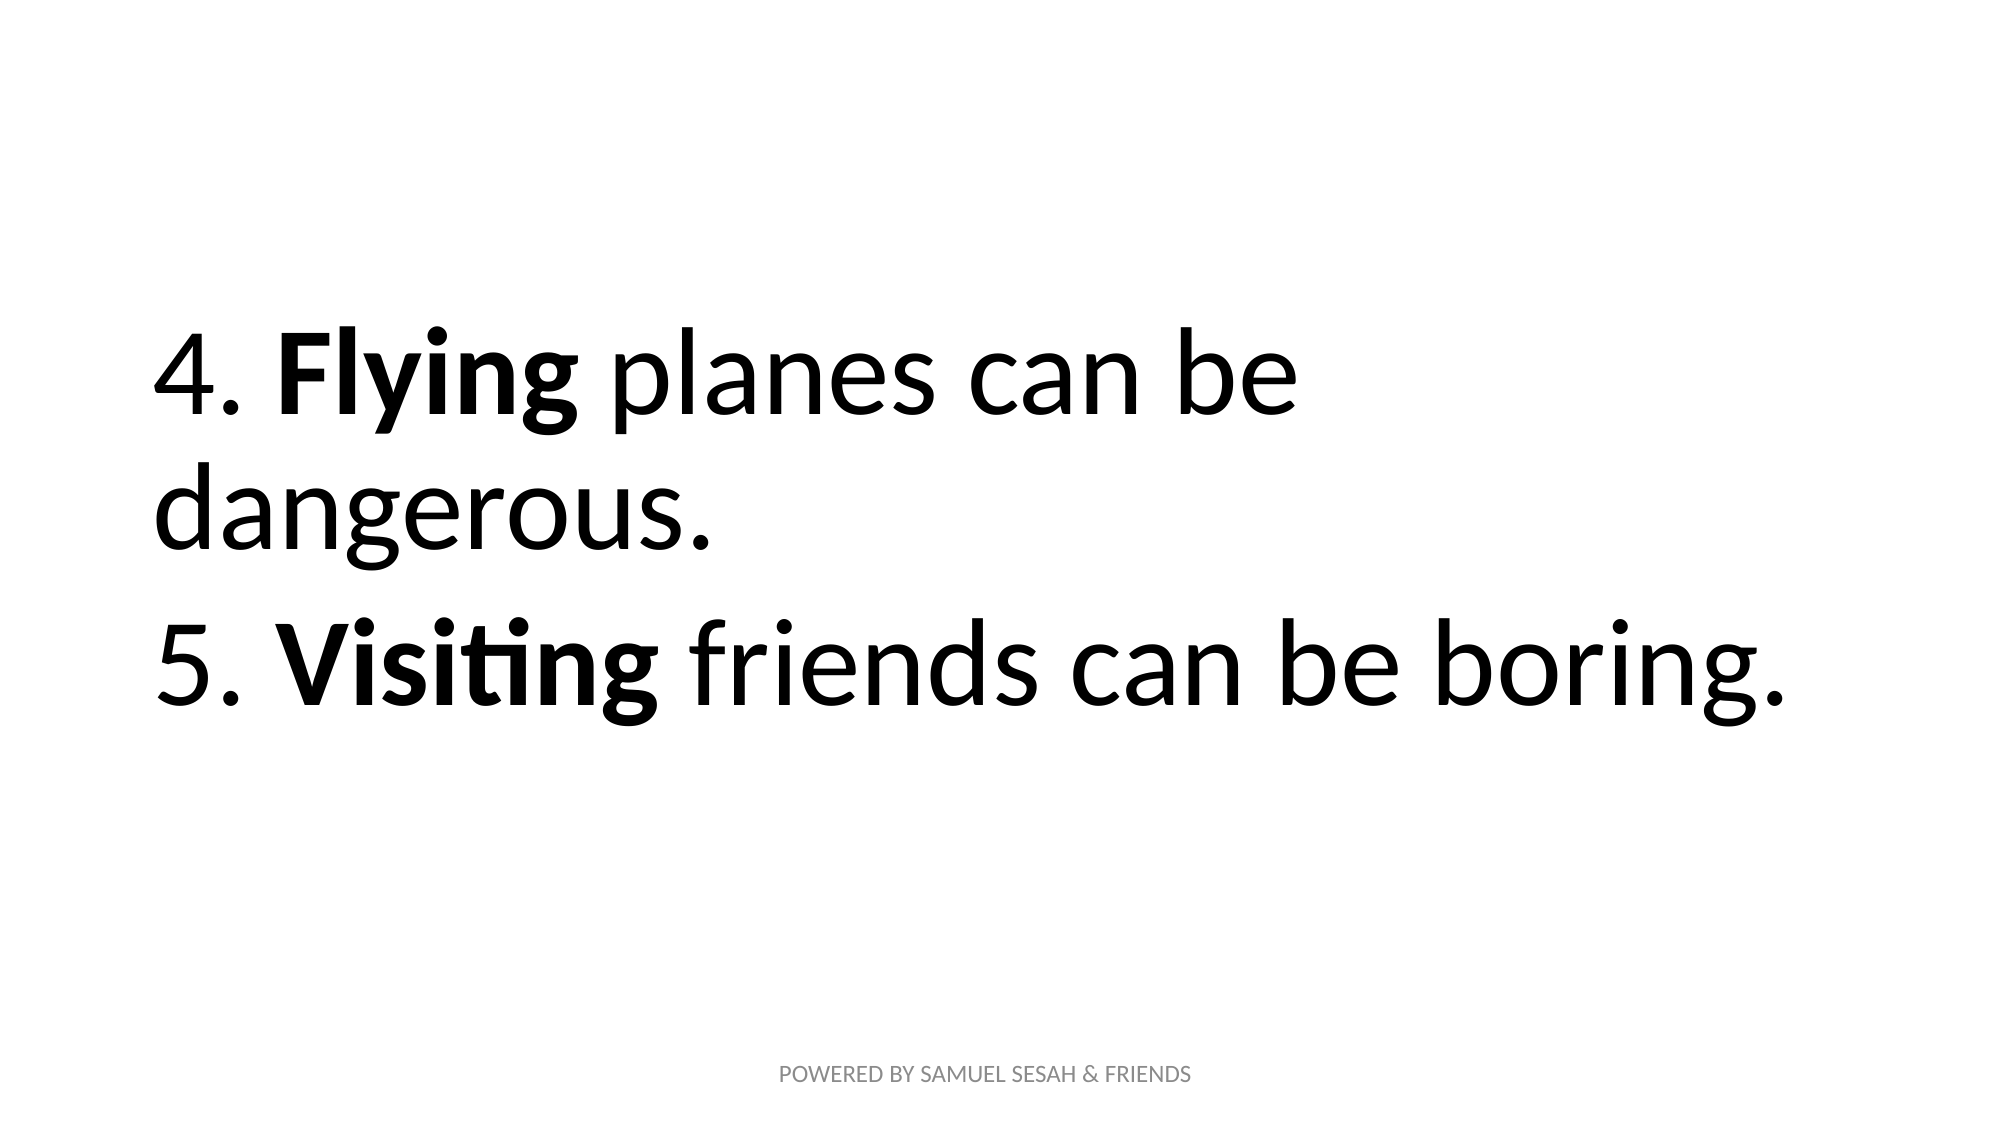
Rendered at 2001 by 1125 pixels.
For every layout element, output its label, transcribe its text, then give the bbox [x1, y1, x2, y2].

list 4. Flying planes can be dangerous. 5. Visiting friends can be boring. [137, 299, 1863, 1014]
footer POWERED BY SAMUEL SESAH & FRIENDS [662, 1042, 1338, 1103]
